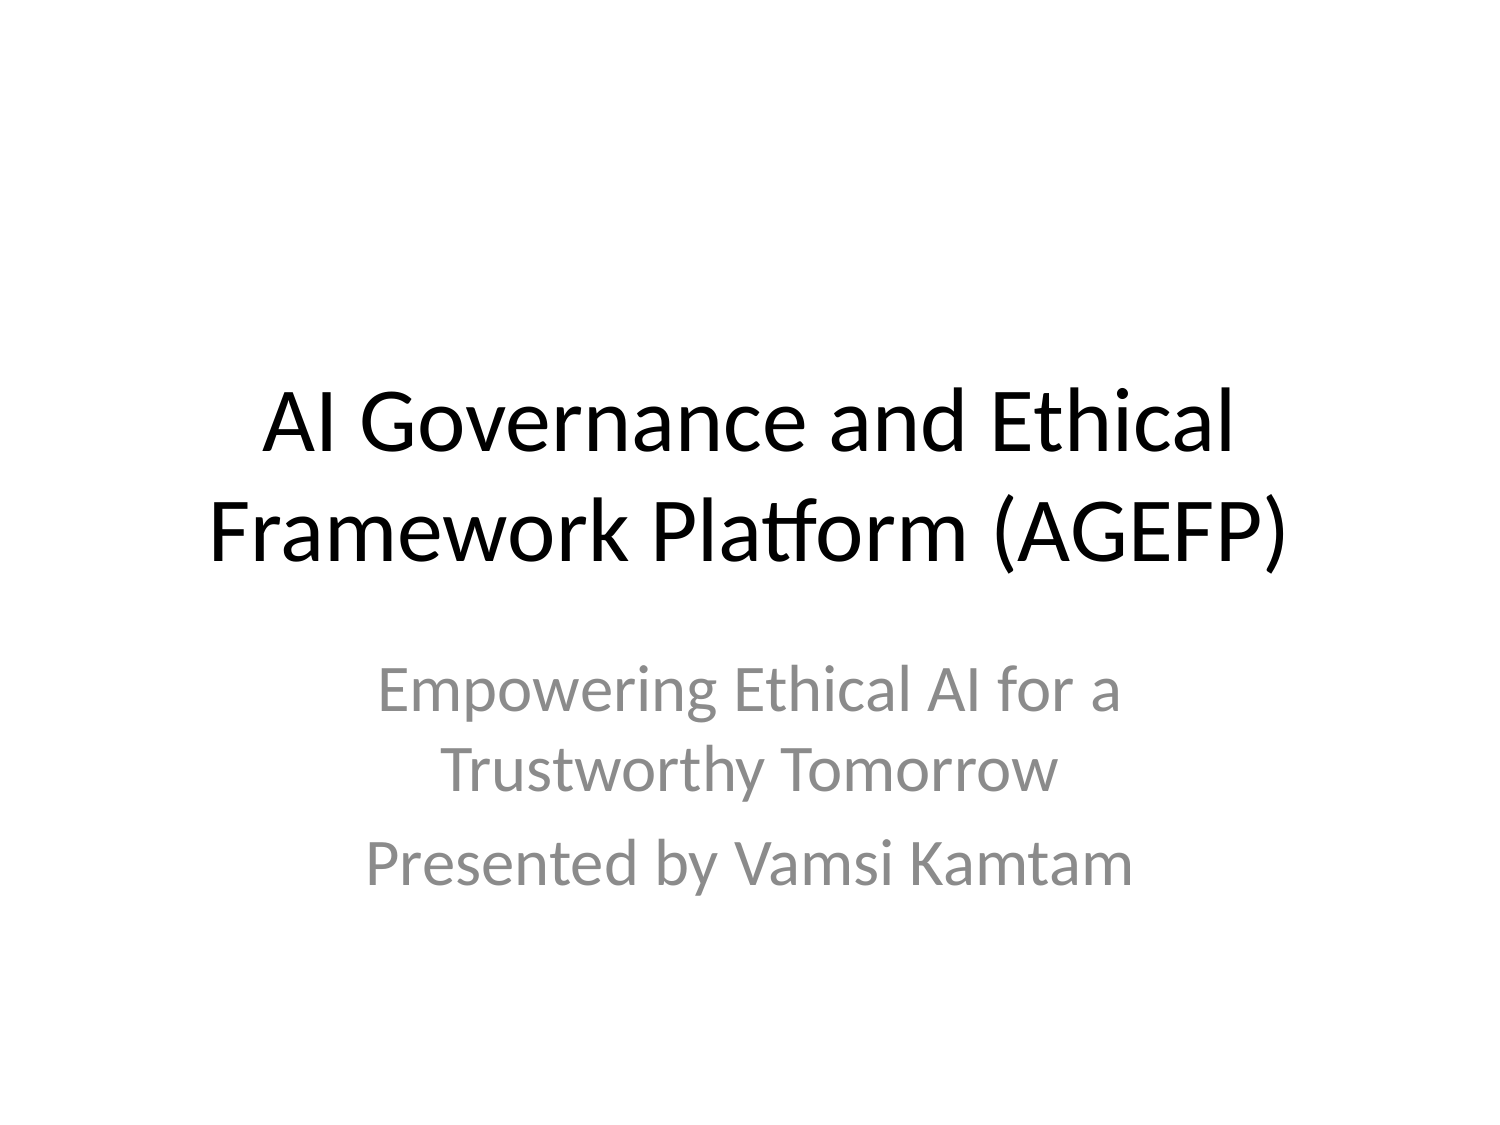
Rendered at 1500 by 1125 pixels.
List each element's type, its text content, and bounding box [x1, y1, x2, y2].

subtitle Empowering Ethical AI for a Trustworthy Tomorrow Presented by Vamsi Kamtam [225, 637, 1275, 925]
title AI Governance and Ethical Framework Platform (AGEFP) [112, 349, 1388, 591]
